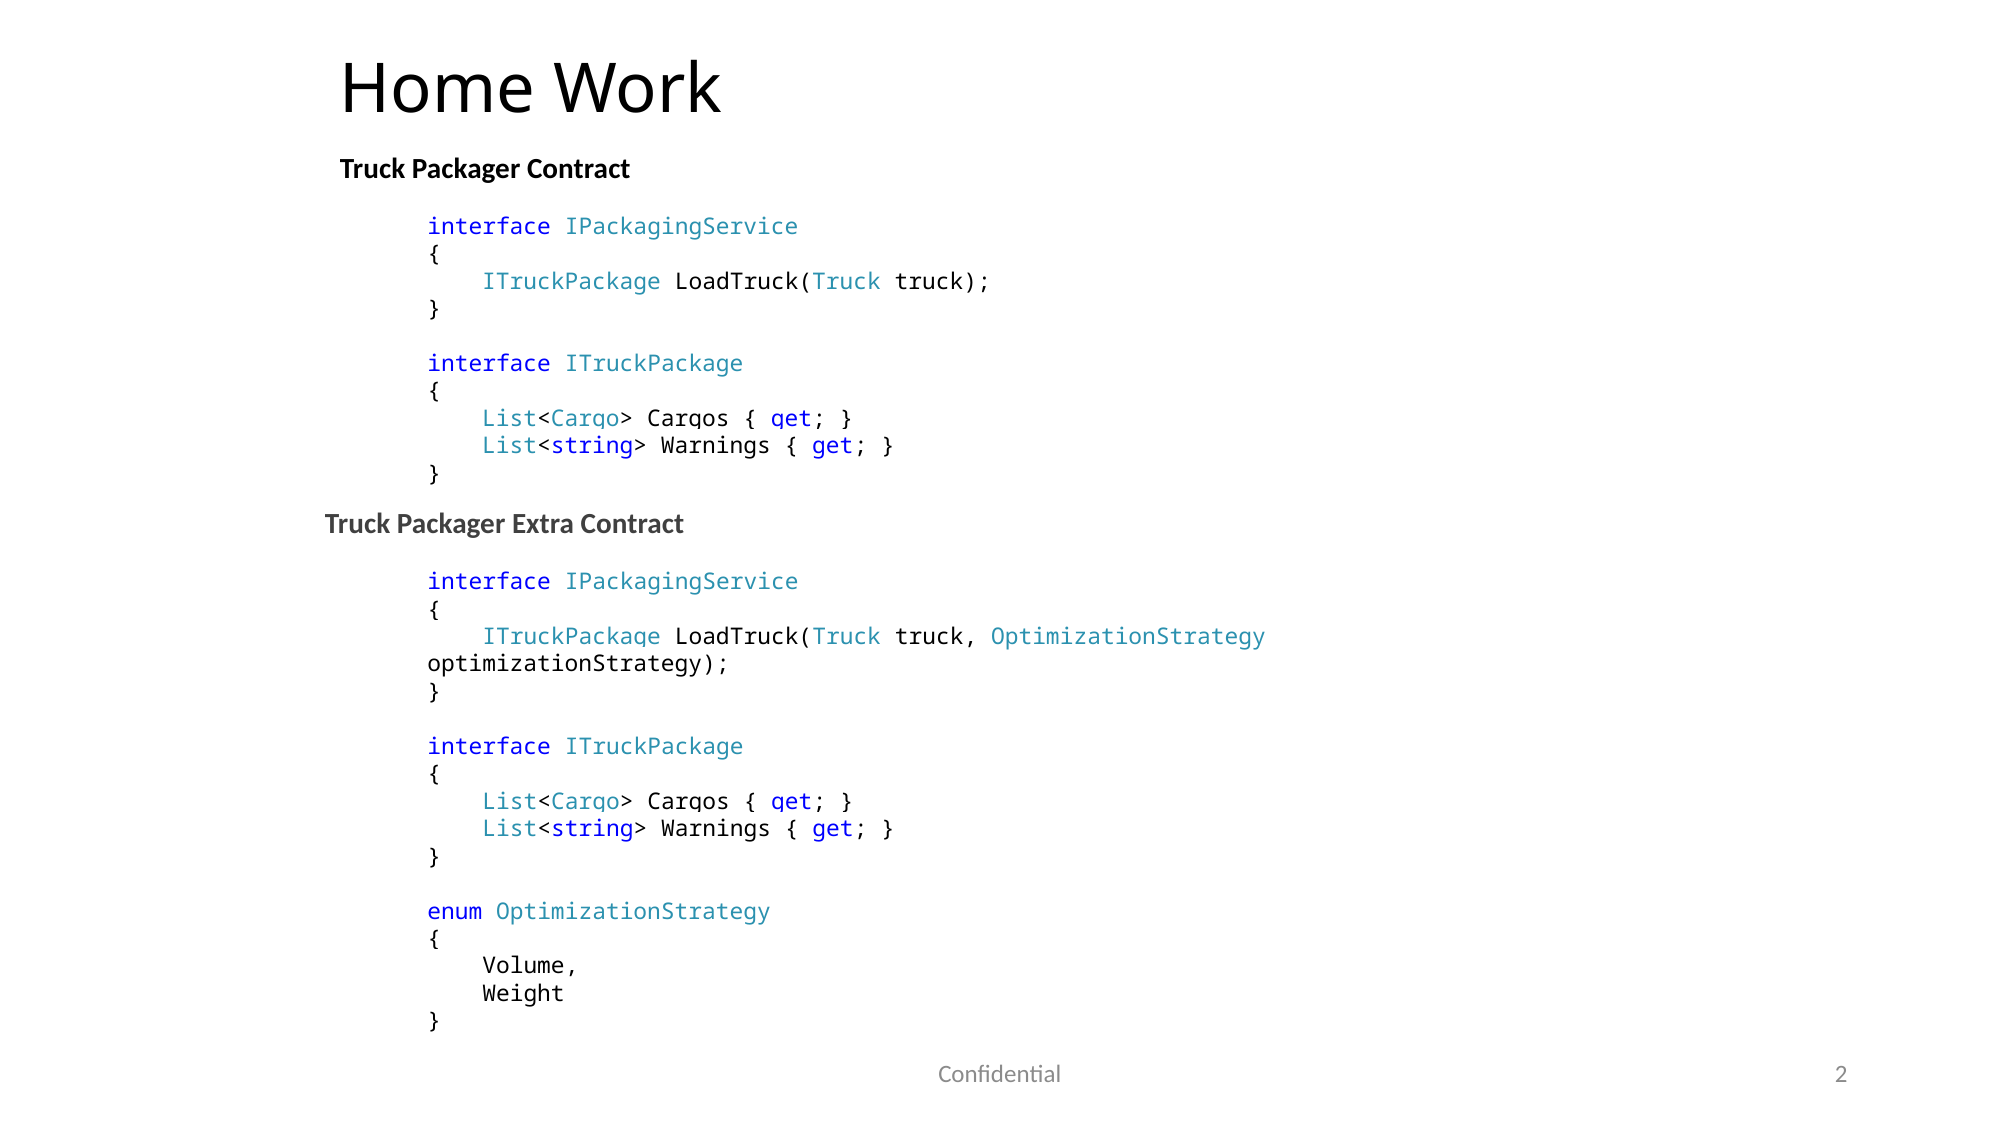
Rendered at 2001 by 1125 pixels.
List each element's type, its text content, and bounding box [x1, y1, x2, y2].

text_box interface IPackagingService { ITruckPackage LoadTruck(Truck truck); } interface ITruckPackage { List<Cargo> Cargos { get; } List<string> Warnings { get; } } [412, 203, 1625, 494]
footer Confidential [662, 1042, 1338, 1103]
title Home Work [324, 45, 1750, 135]
list Truck Packager Contract [324, 141, 1713, 204]
slide_number 2 [1412, 1042, 1863, 1103]
text_box interface IPackagingService { ITruckPackage LoadTruck(Truck truck, OptimizationStrategy optimizationStrategy); } interface ITruckPackage { List<Cargo> Cargos { get; } List<string> Warnings { get; } } enum OptimizationStrategy { Volume, Weight } [412, 559, 1588, 1041]
text_box Truck Packager Extra Contract [309, 496, 1698, 560]
